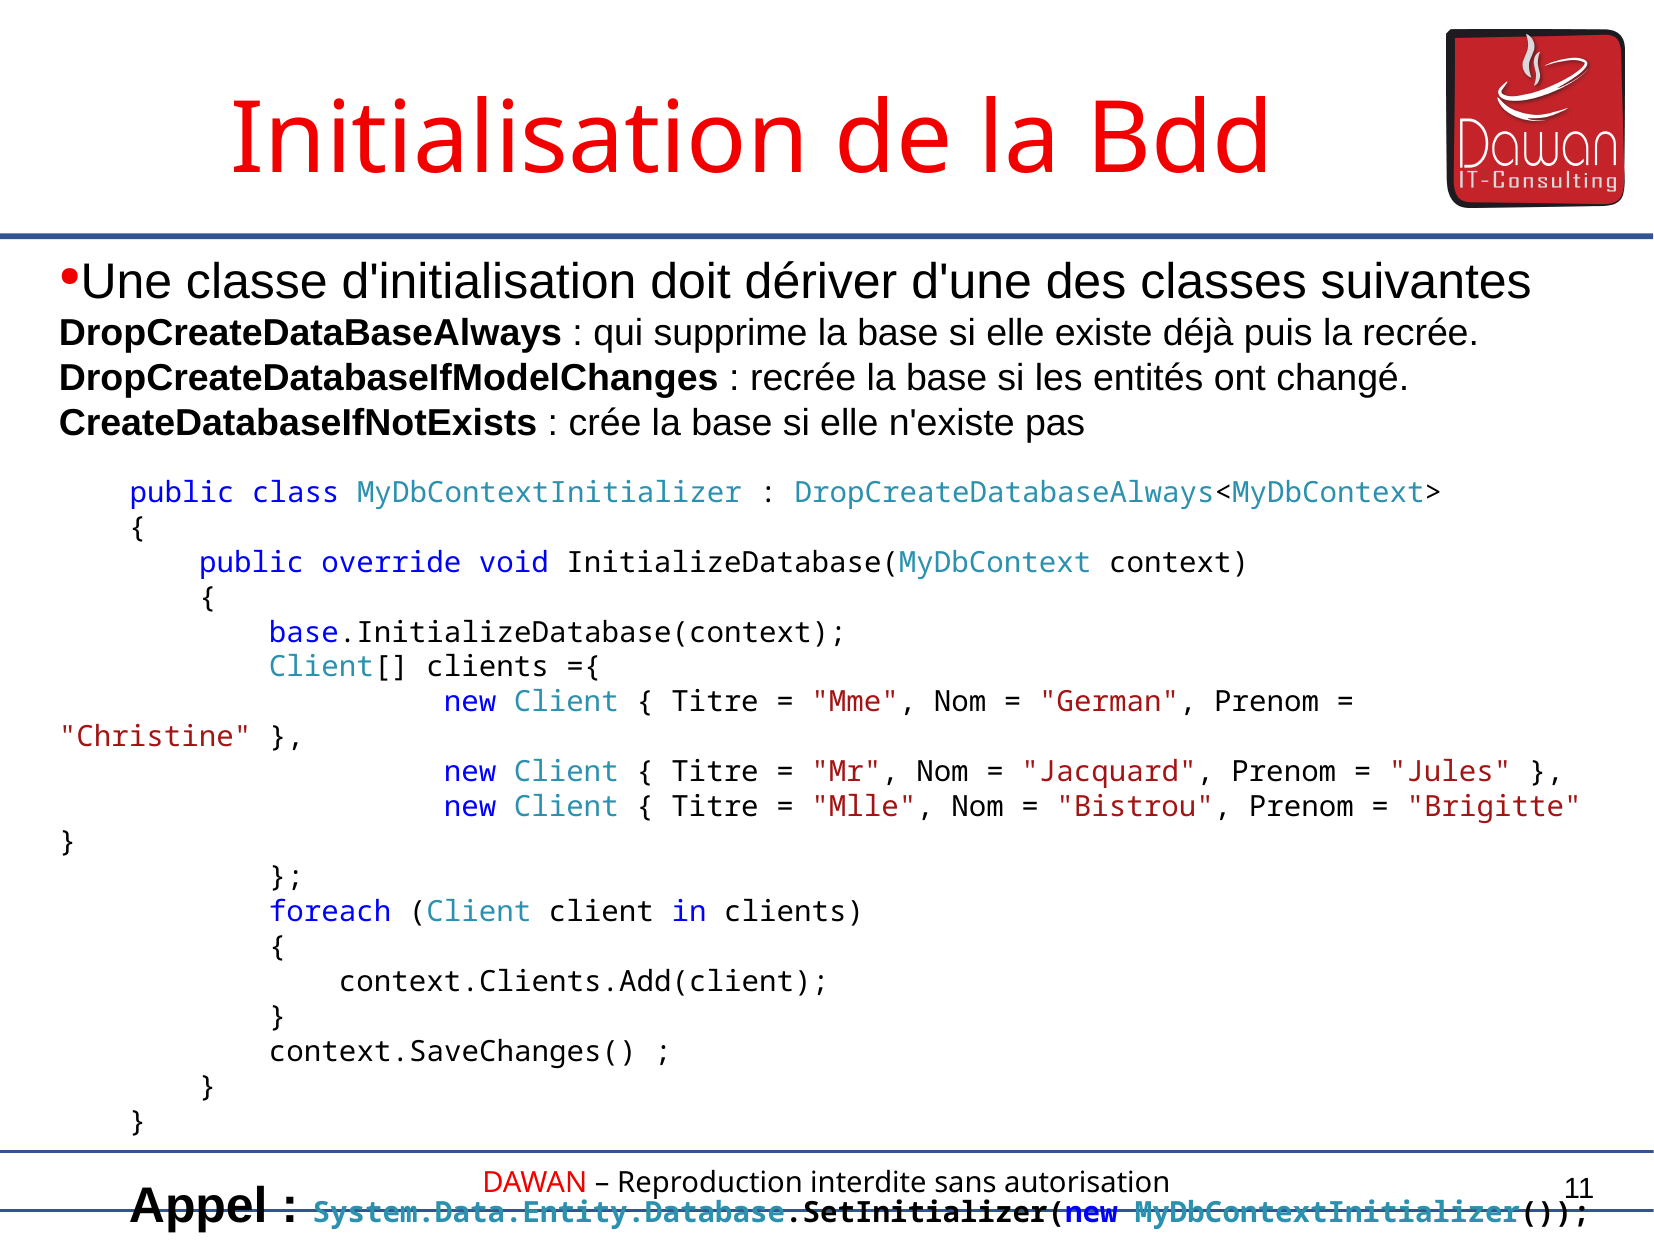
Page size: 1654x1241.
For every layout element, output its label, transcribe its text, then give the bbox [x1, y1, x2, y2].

slide_number 11 [1535, 1172, 1595, 1233]
picture [1447, 29, 1625, 208]
title Initialisation de la Bdd [59, 29, 1447, 237]
list Une classe d'initialisation doit dériver d'une des classes suivantes DropCreateDataBaseAlways : qui supprime la base si elle existe déjà puis la recrée. DropCreateDatabaseIfModelChanges : recrée la base si les entités ont changé. CreateDatabaseIfNotExists : crée la base si elle n'existe pas public class MyDbContextInitializer : DropCreateDatabaseAlways<MyDbContext> { public override void InitializeDatabase(MyDbContext context) { base.InitializeDatabase(context); Client[] clients ={ new Client { Titre = "Mme", Nom = "German", Prenom = "Christine" }, new Client { Titre = "Mr", Nom = "Jacquard", Prenom = "Jules" }, new Client { Titre = "Mlle", Nom = "Bistrou", Prenom = "Brigitte" } }; foreach (Client client in clients) { context.Clients.Add(client); } context.SaveChanges() ; } } Appel : System.Data.Entity.Database.SetInitializer(new MyDbContextInitializer()); [59, 248, 1595, 1172]
